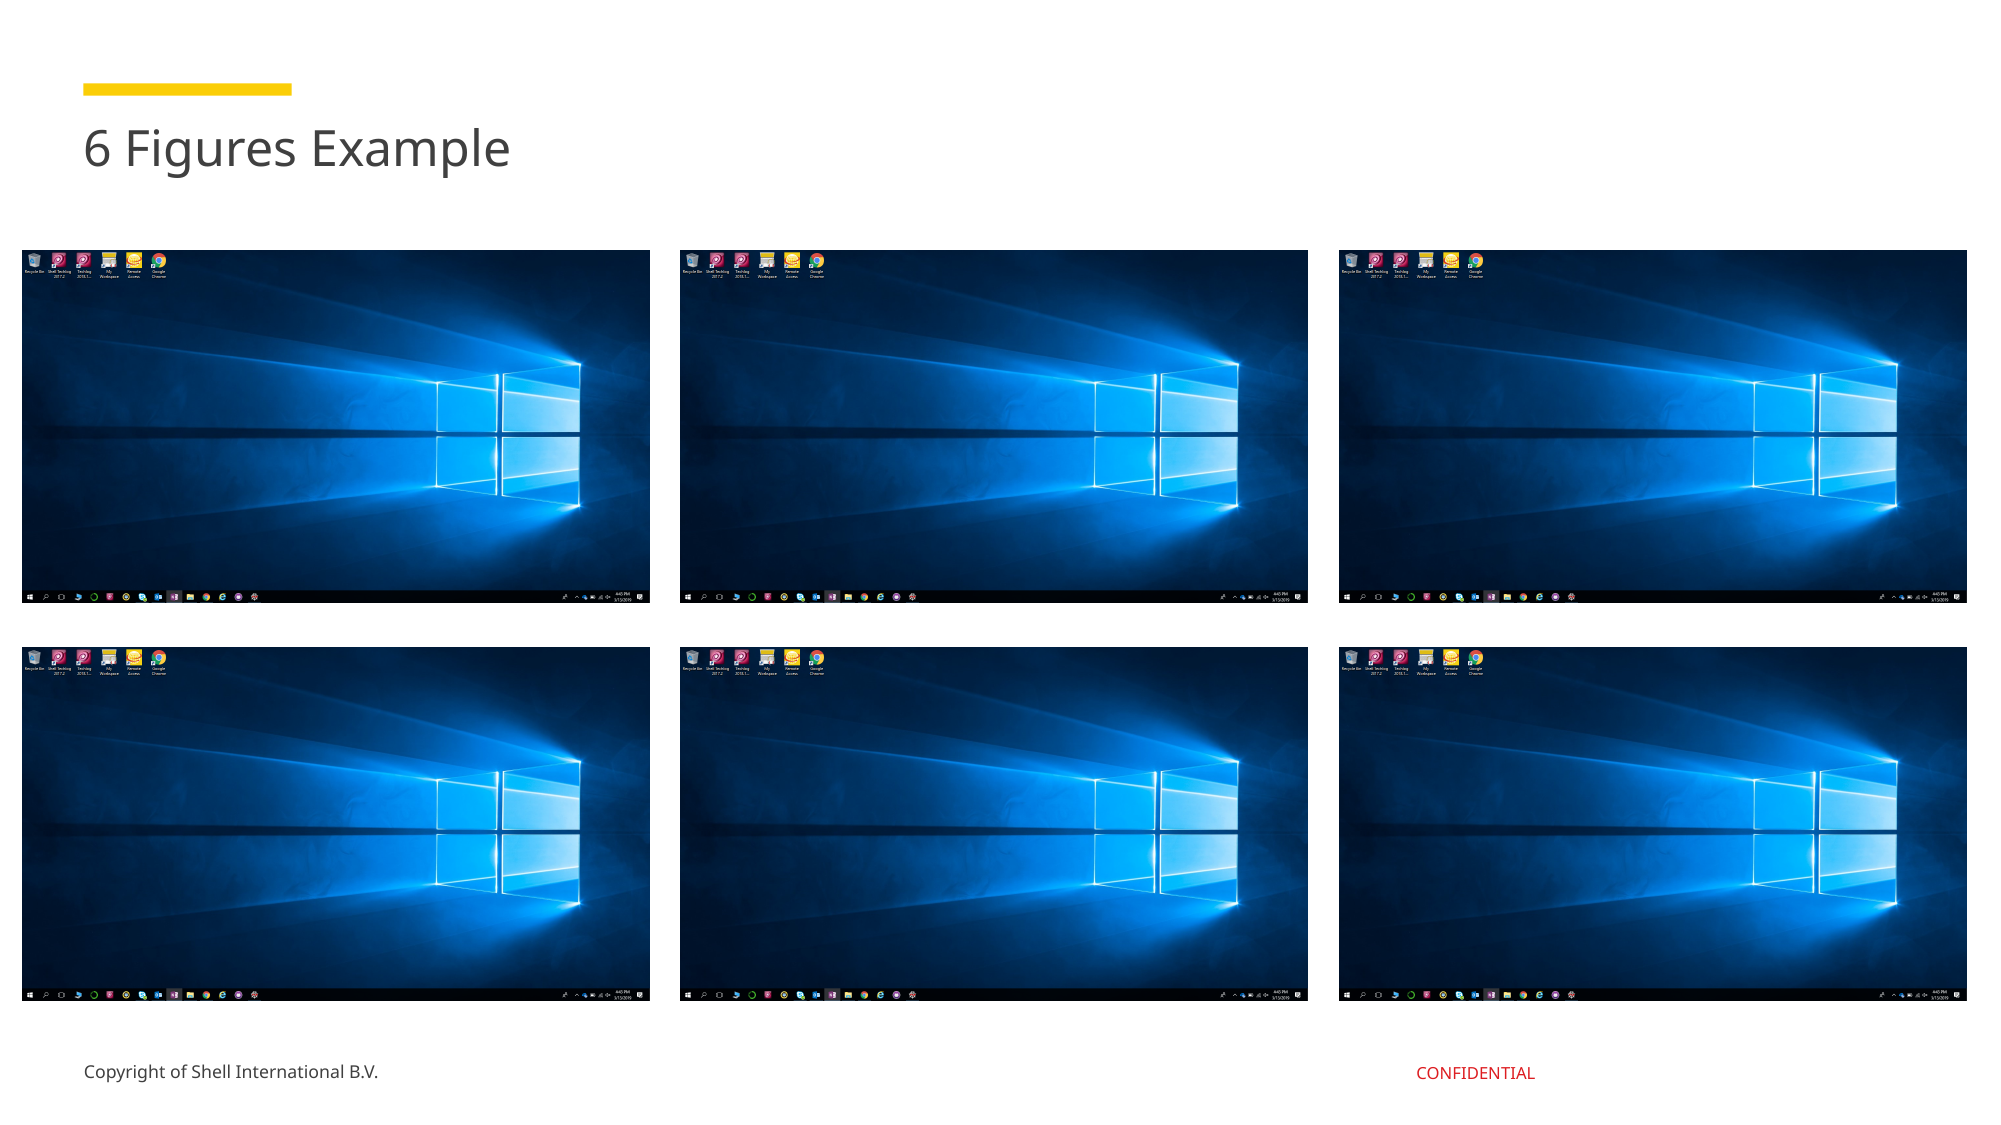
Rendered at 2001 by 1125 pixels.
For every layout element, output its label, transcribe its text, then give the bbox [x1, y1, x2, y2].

picture [1338, 250, 1967, 604]
picture [22, 647, 650, 1001]
picture [22, 250, 650, 604]
picture [680, 647, 1308, 1001]
title 6 Figures Example [83, 116, 1917, 241]
picture [1338, 647, 1967, 1001]
picture [680, 250, 1308, 604]
